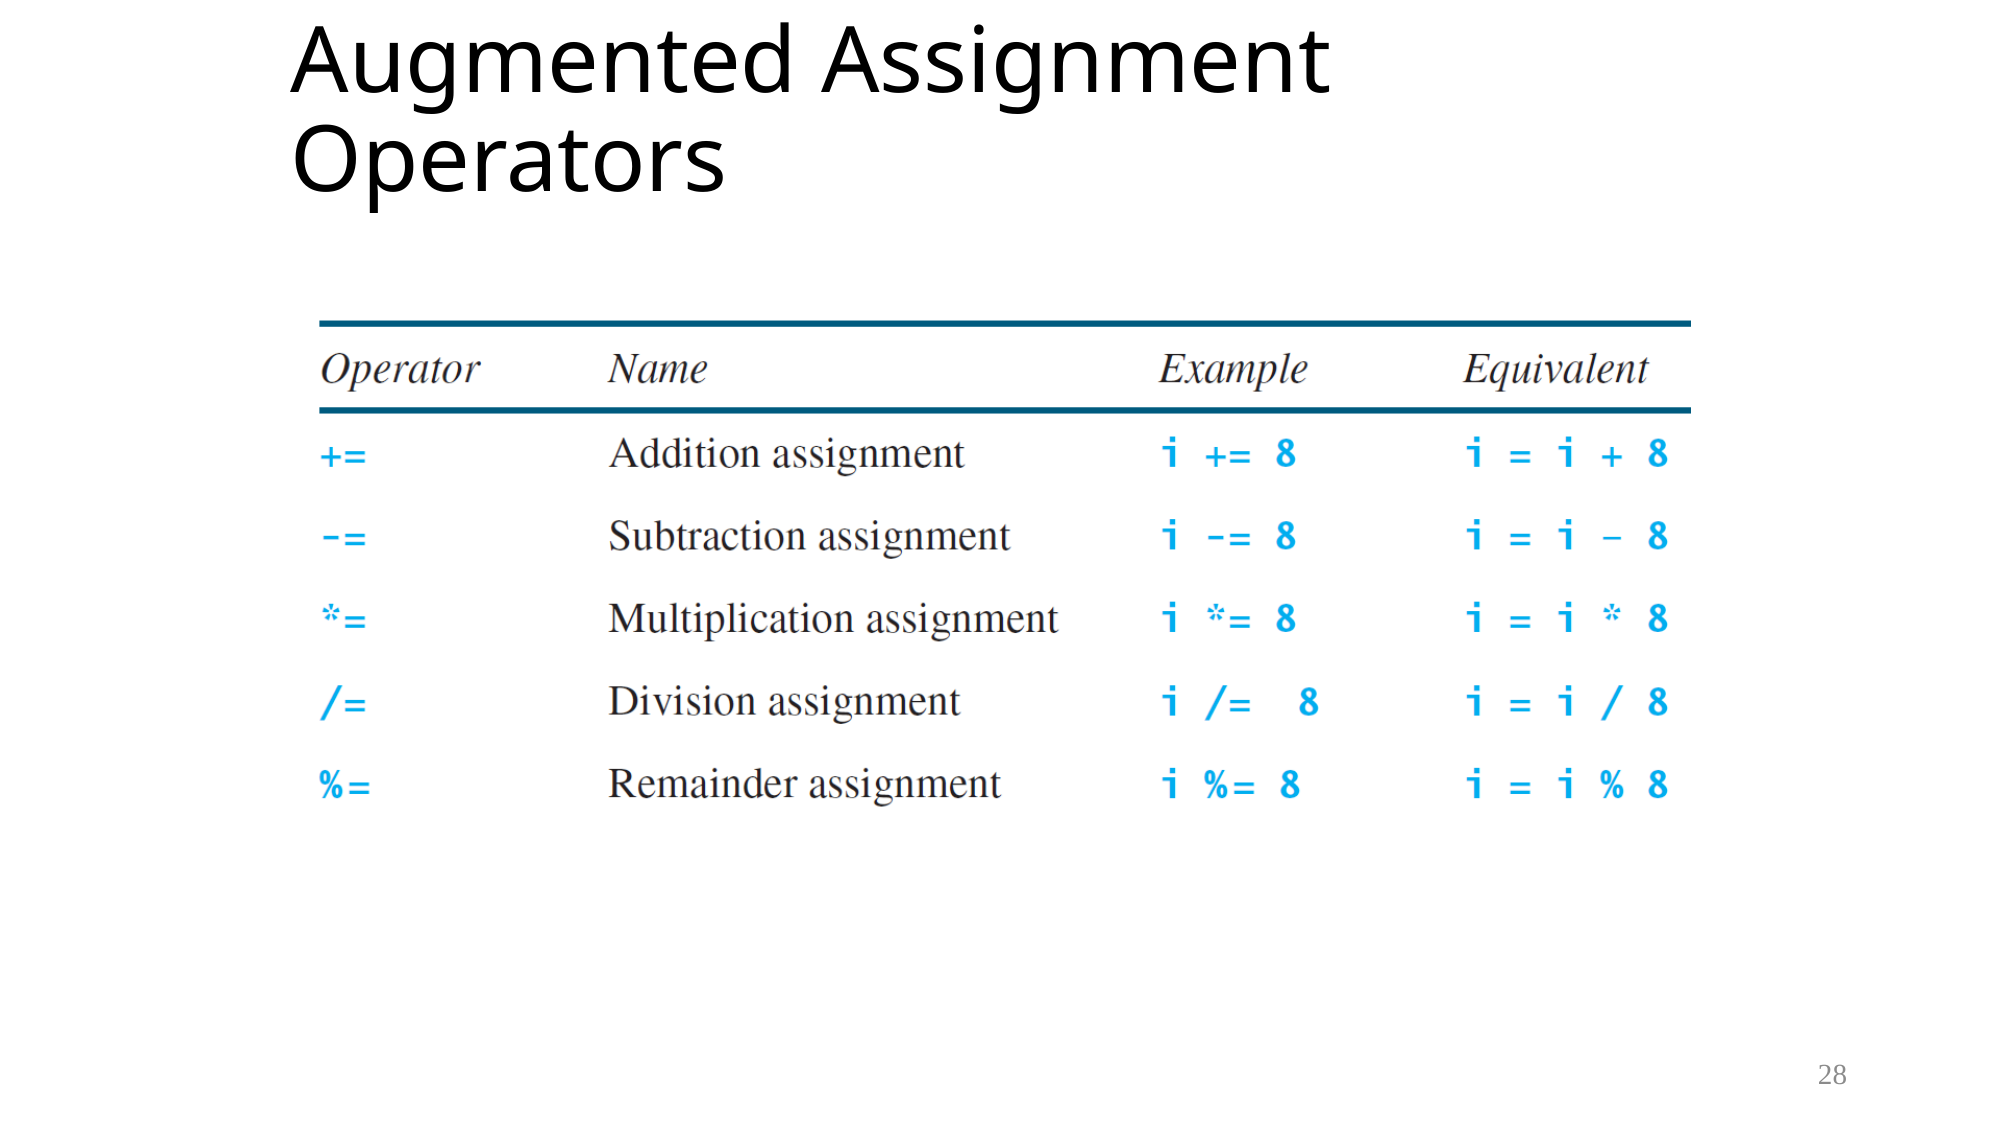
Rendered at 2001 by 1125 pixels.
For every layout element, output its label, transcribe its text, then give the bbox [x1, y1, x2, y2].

picture [309, 308, 1691, 817]
title Augmented Assignment Operators [275, 0, 1719, 225]
slide_number 28 [1412, 1042, 1863, 1103]
